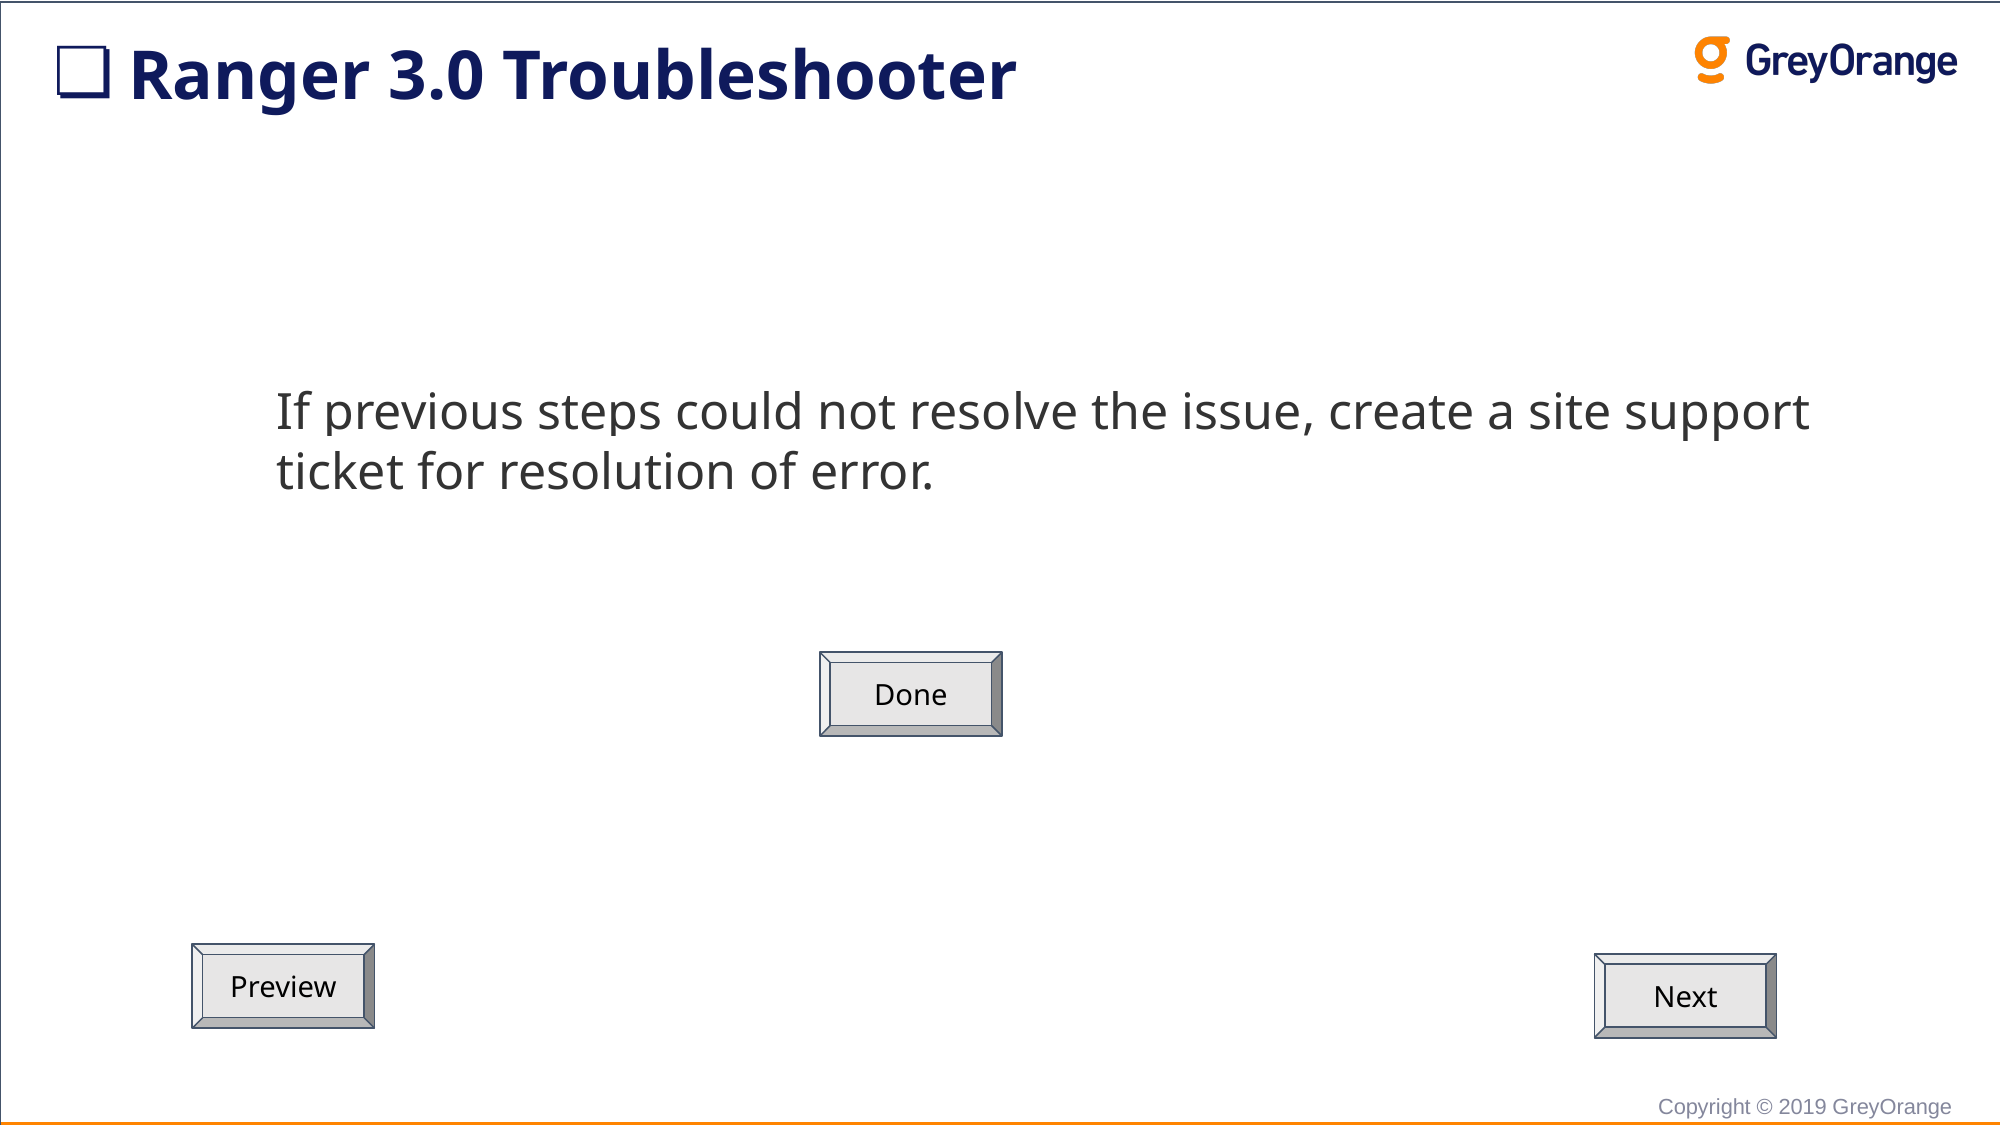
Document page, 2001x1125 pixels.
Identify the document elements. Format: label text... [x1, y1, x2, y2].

text_box Done [819, 652, 1003, 737]
text_box If previous steps could not resolve the issue, create a site support ticket for resolution of error. [261, 364, 1877, 435]
text_box Preview [192, 944, 375, 1029]
text_box Next [1594, 953, 1777, 1038]
text_box [0, 2, 2000, 1125]
text_box Ranger 3.0 Troubleshooter [38, 30, 1950, 115]
